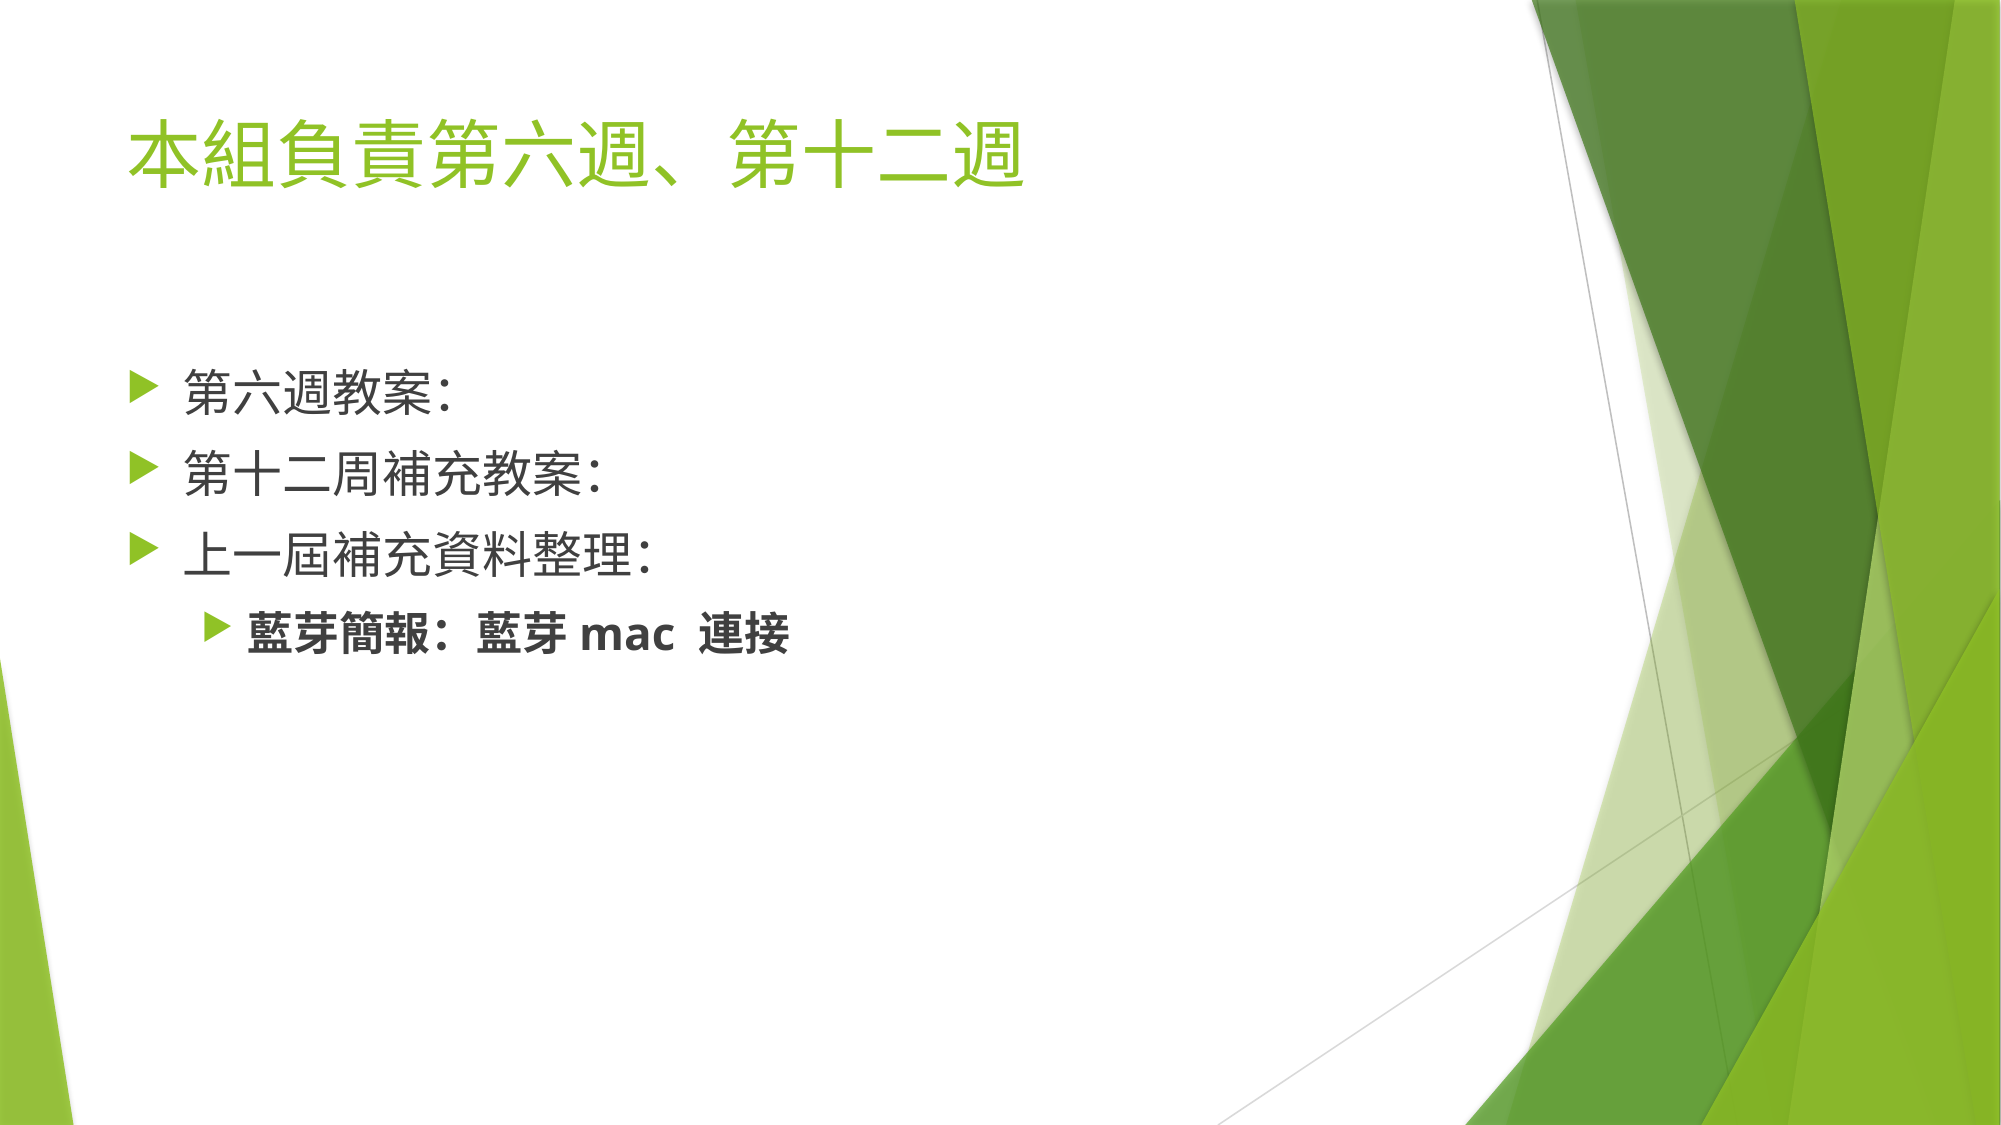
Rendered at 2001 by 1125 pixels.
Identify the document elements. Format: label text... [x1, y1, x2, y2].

title 本組負責第六週、第十二週 [111, 99, 1522, 317]
list 第六週教案： 第十二周補充教案： 上一屆補充資料整理： 藍芽簡報：藍芽mac 連接 [111, 354, 1522, 992]
